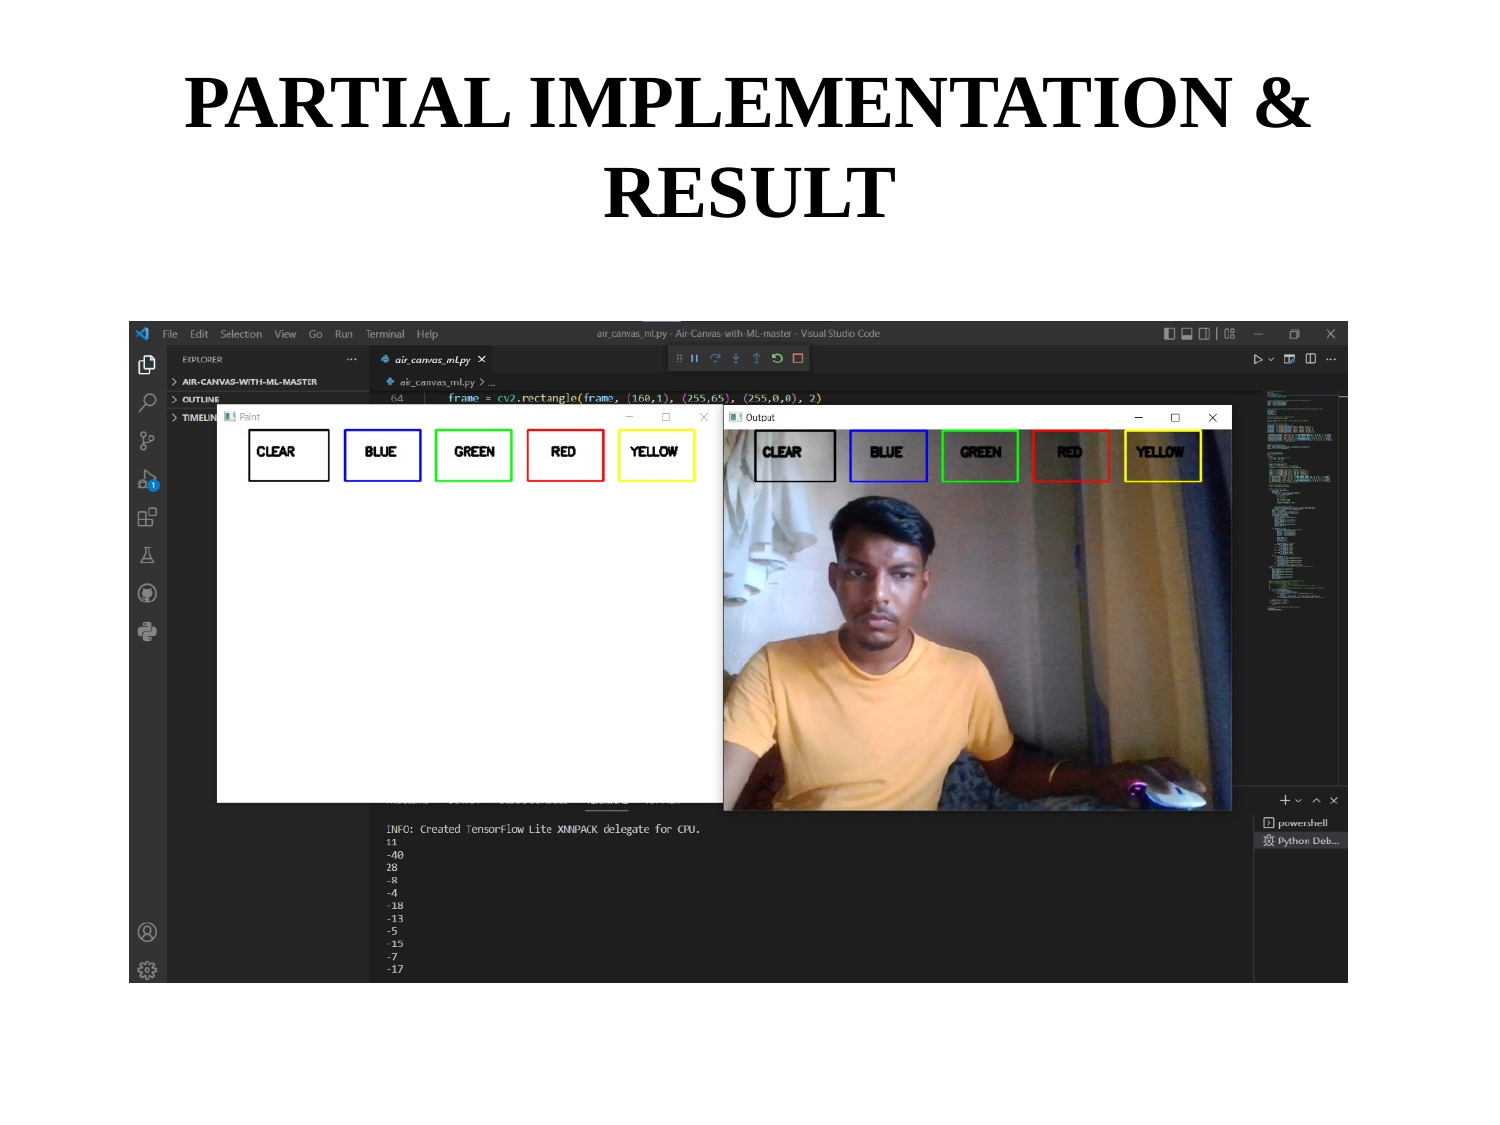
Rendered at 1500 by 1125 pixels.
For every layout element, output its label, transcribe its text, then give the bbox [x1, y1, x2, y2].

title PARTIAL IMPLEMENTATION & RESULT [75, 45, 1425, 233]
picture [129, 321, 1348, 983]
